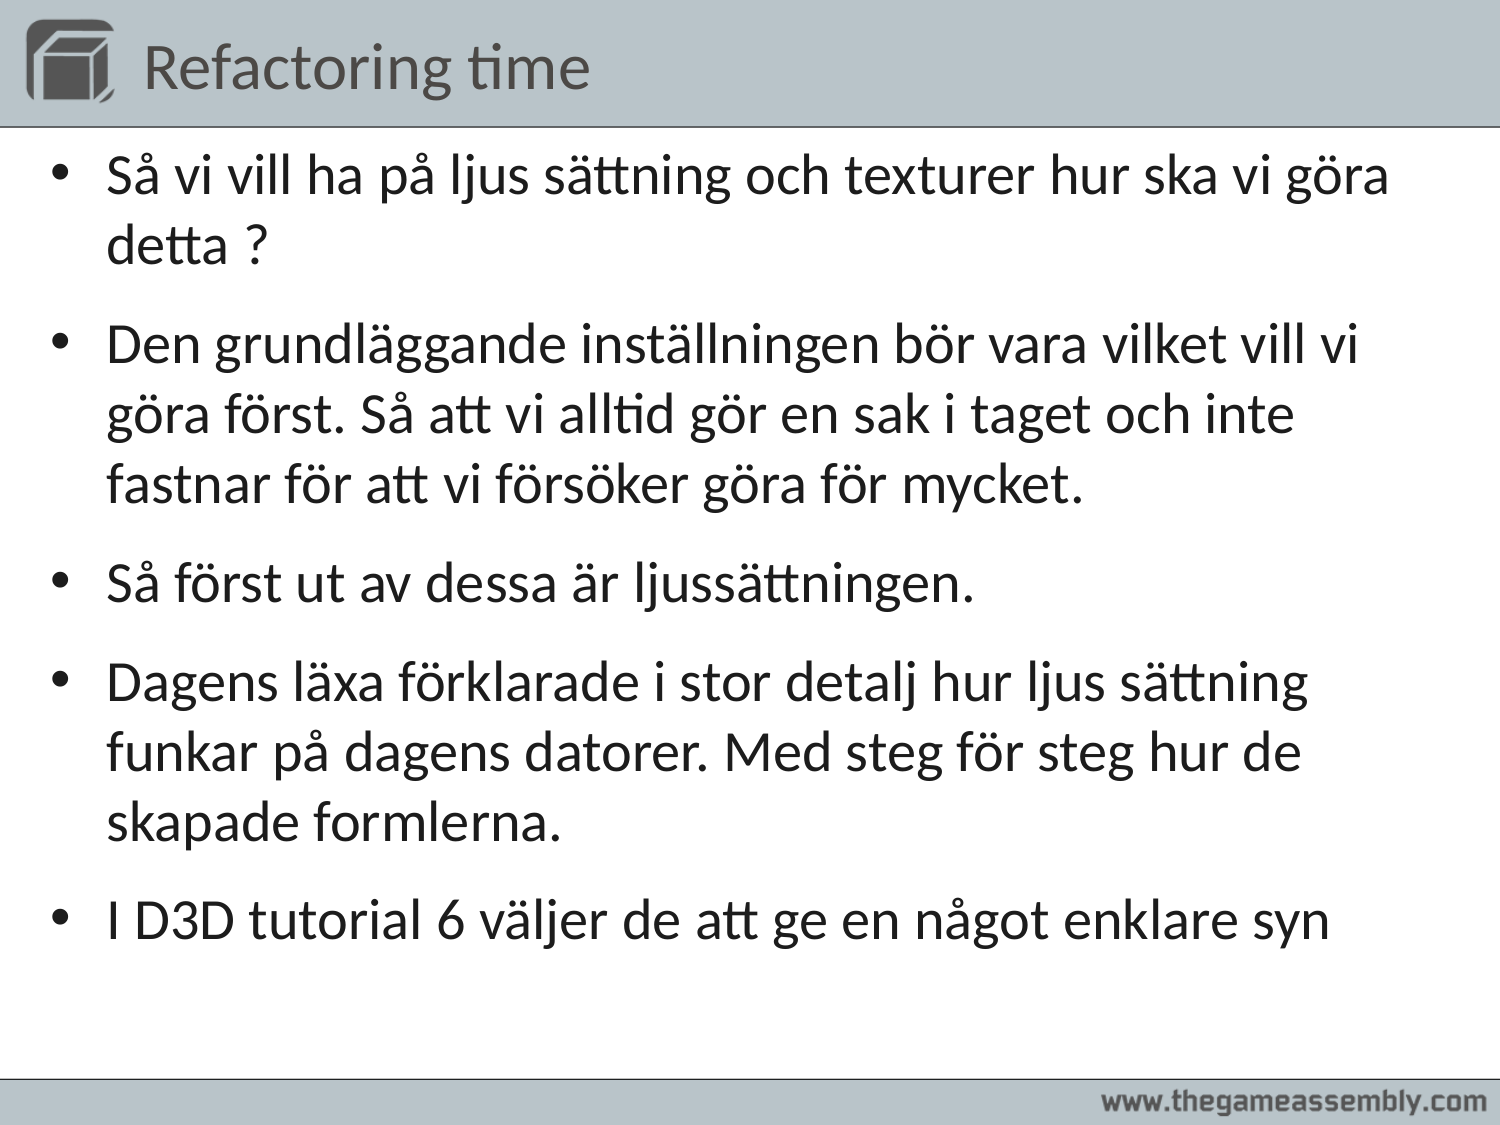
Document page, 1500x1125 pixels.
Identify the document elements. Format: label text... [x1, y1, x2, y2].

list Så vi vill ha på ljus sättning och texturer hur ska vi göra detta ? Den grundläggande inställningen bör vara vilket vill vi göra först. Så att vi alltid gör en sak i taget och inte fastnar för att vi försöker göra för mycket. Så först ut av dessa är ljussättningen. Dagens läxa förklarade i stor detalj hur ljus sättning funkar på dagens datorer. Med steg för steg hur de skapade formlerna. I D3D tutorial 6 väljer de att ge en något enklare syn [35, 128, 1465, 1079]
picture [0, 0, 1500, 1125]
title Refactoring time [128, 0, 1500, 126]
